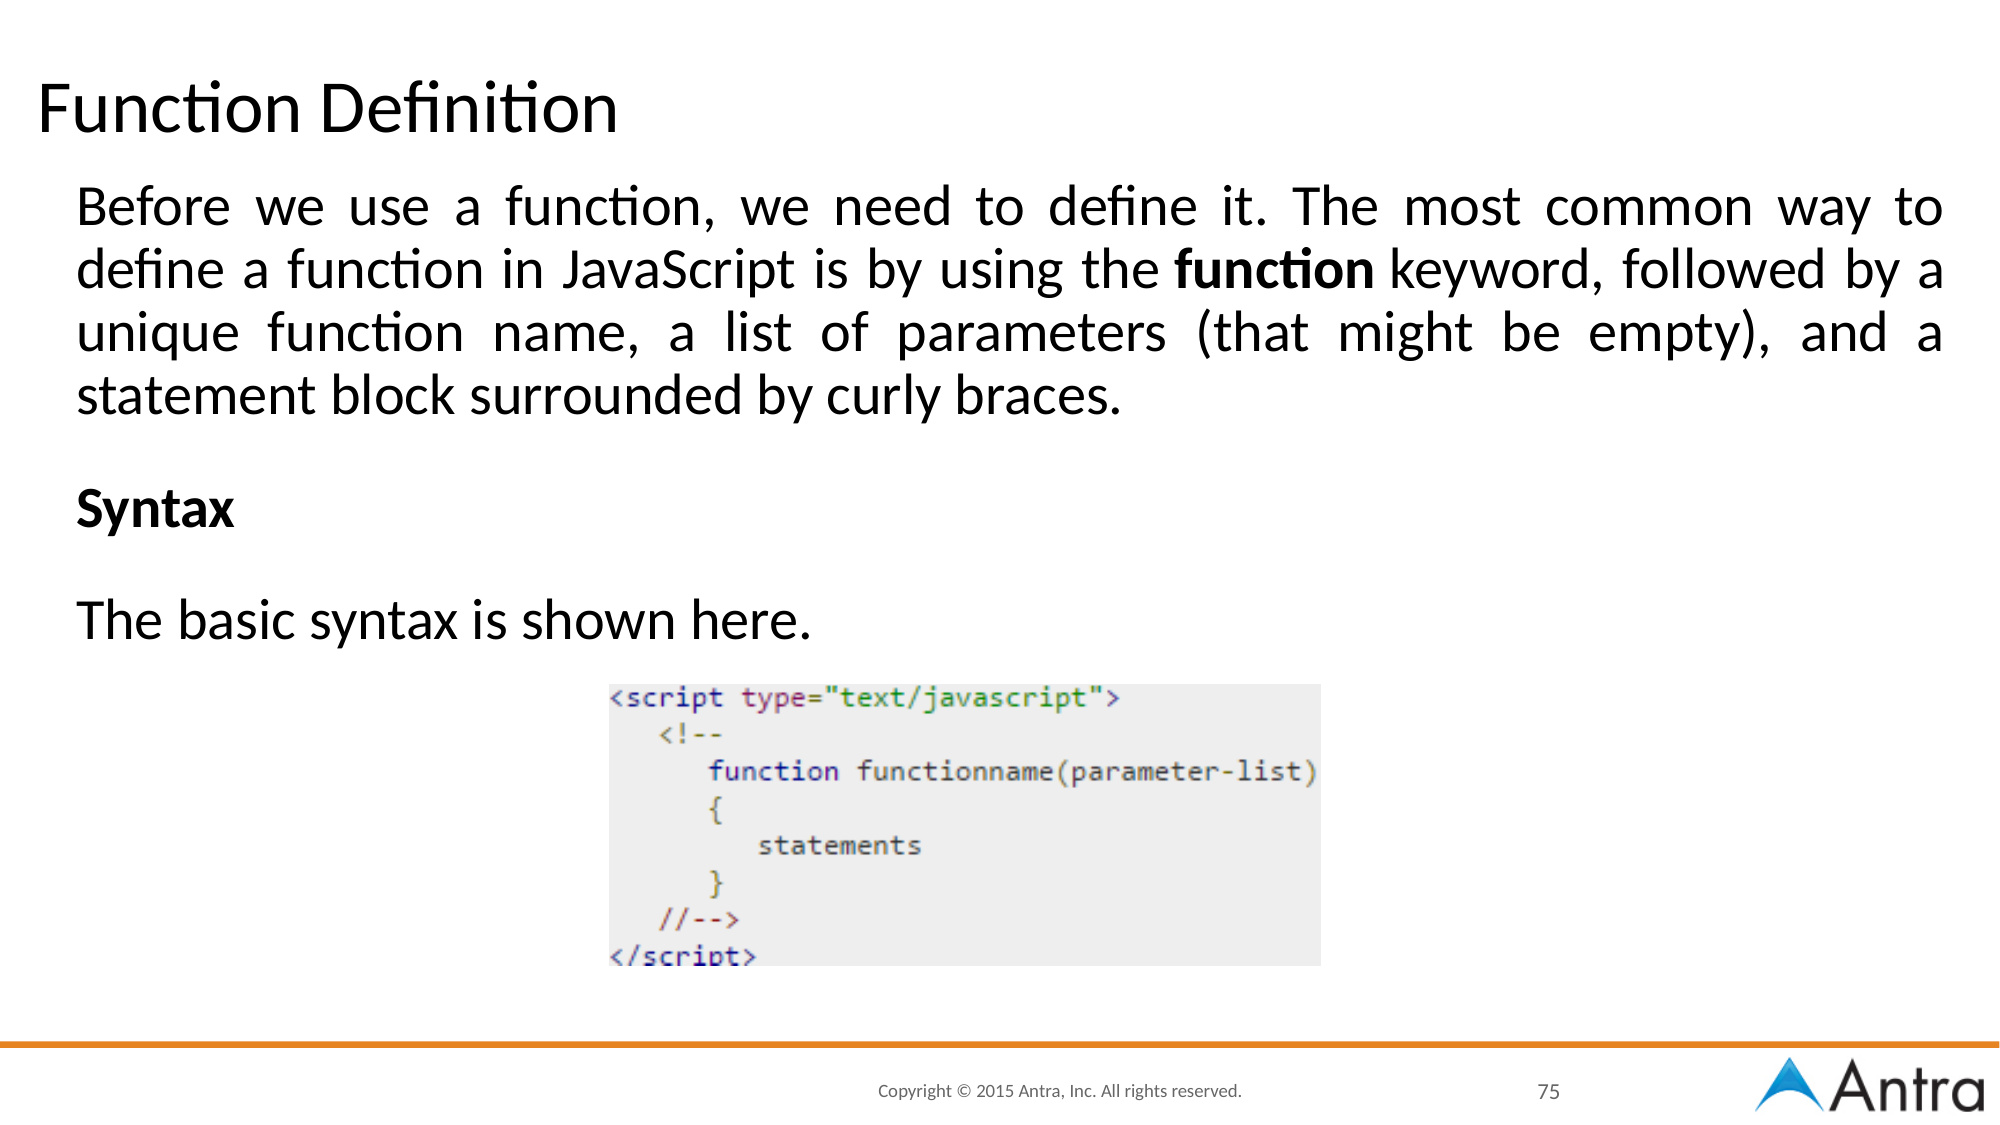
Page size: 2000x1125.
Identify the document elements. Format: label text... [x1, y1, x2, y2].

slide_number 75 [1498, 1075, 1561, 1106]
picture [1744, 1048, 1994, 1122]
picture [608, 683, 1321, 967]
list Before we use a function, we need to define it. The most common way to define a function in JavaScript is by using the function keyword, followed by a unique function name, a list of parameters (that might be empty), and a statement block surrounded by curly braces. Syntax The basic syntax is shown here. [75, 174, 1947, 825]
title Function Definition [37, 38, 1863, 148]
